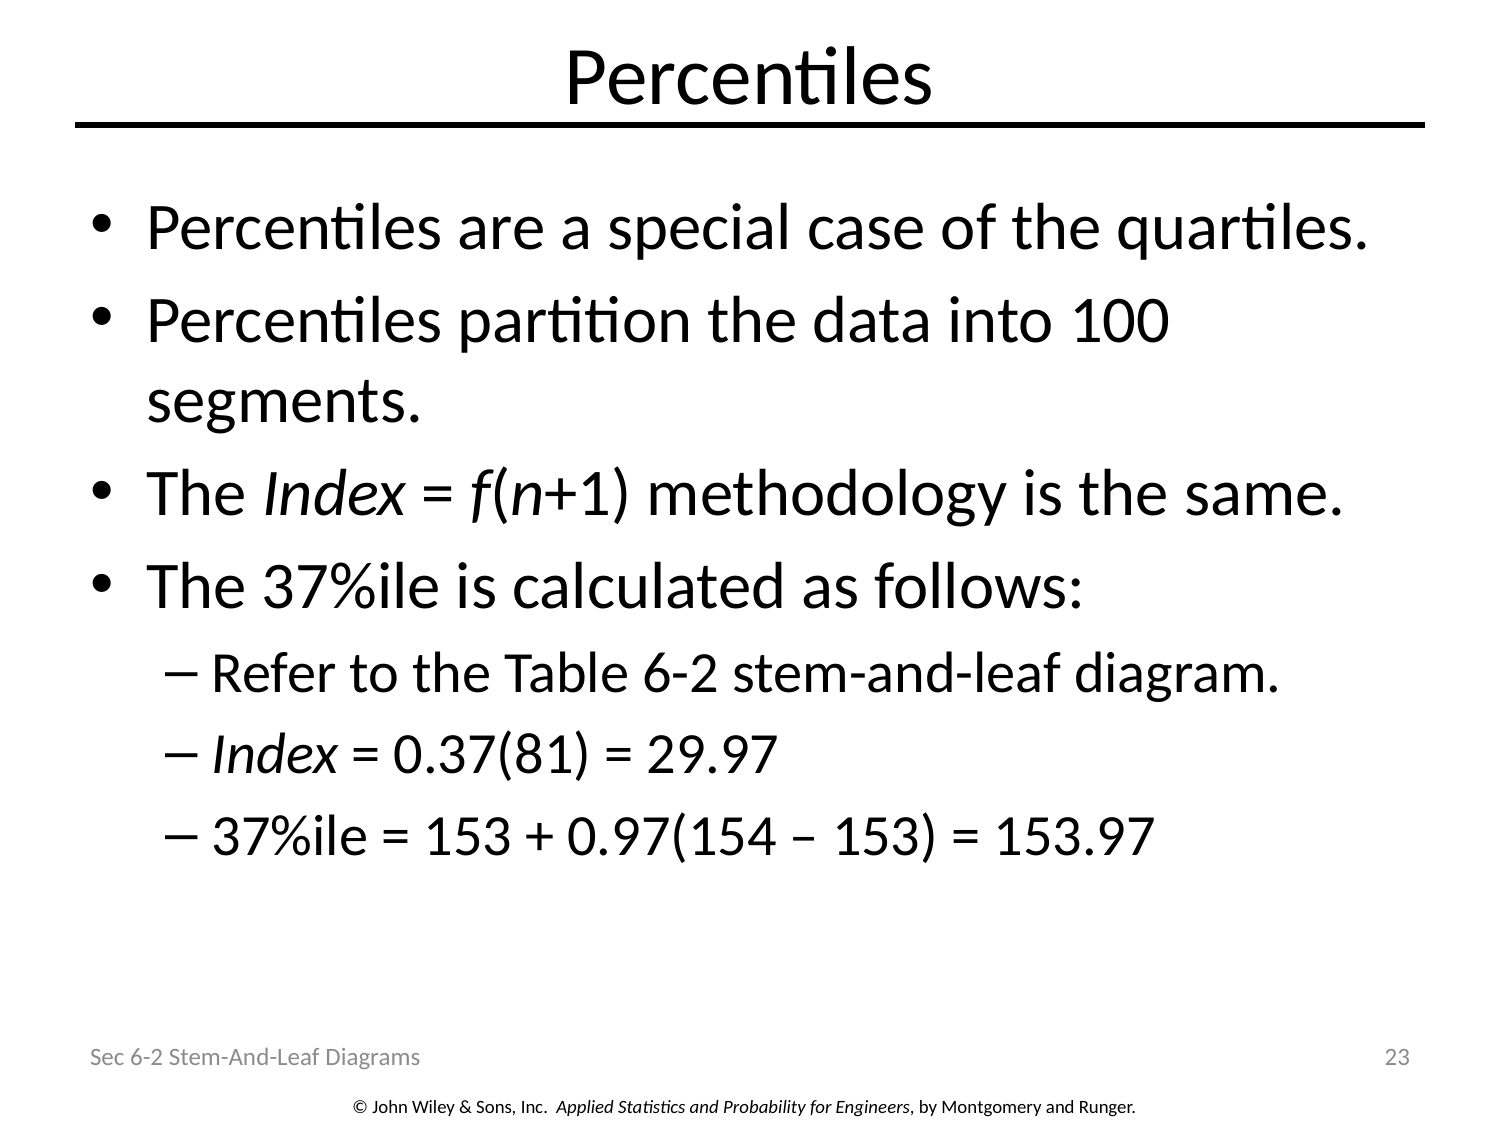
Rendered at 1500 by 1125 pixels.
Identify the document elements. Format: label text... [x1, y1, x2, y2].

footer Sec 6-2 Stem-And-Leaf Diagrams [75, 1025, 888, 1085]
list Percentiles are a special case of the quartiles. Percentiles partition the data into 100 segments. The Index = f(n+1) methodology is the same. The 37%ile is calculated as follows: Refer to the Table 6-2 stem-and-leaf diagram. Index = 0.37(81) = 29.97 37%ile = 153 + 0.97(154 – 153) = 153.97 [75, 174, 1425, 988]
slide_number 23 [1250, 1025, 1425, 1085]
title Percentiles [75, 0, 1425, 143]
